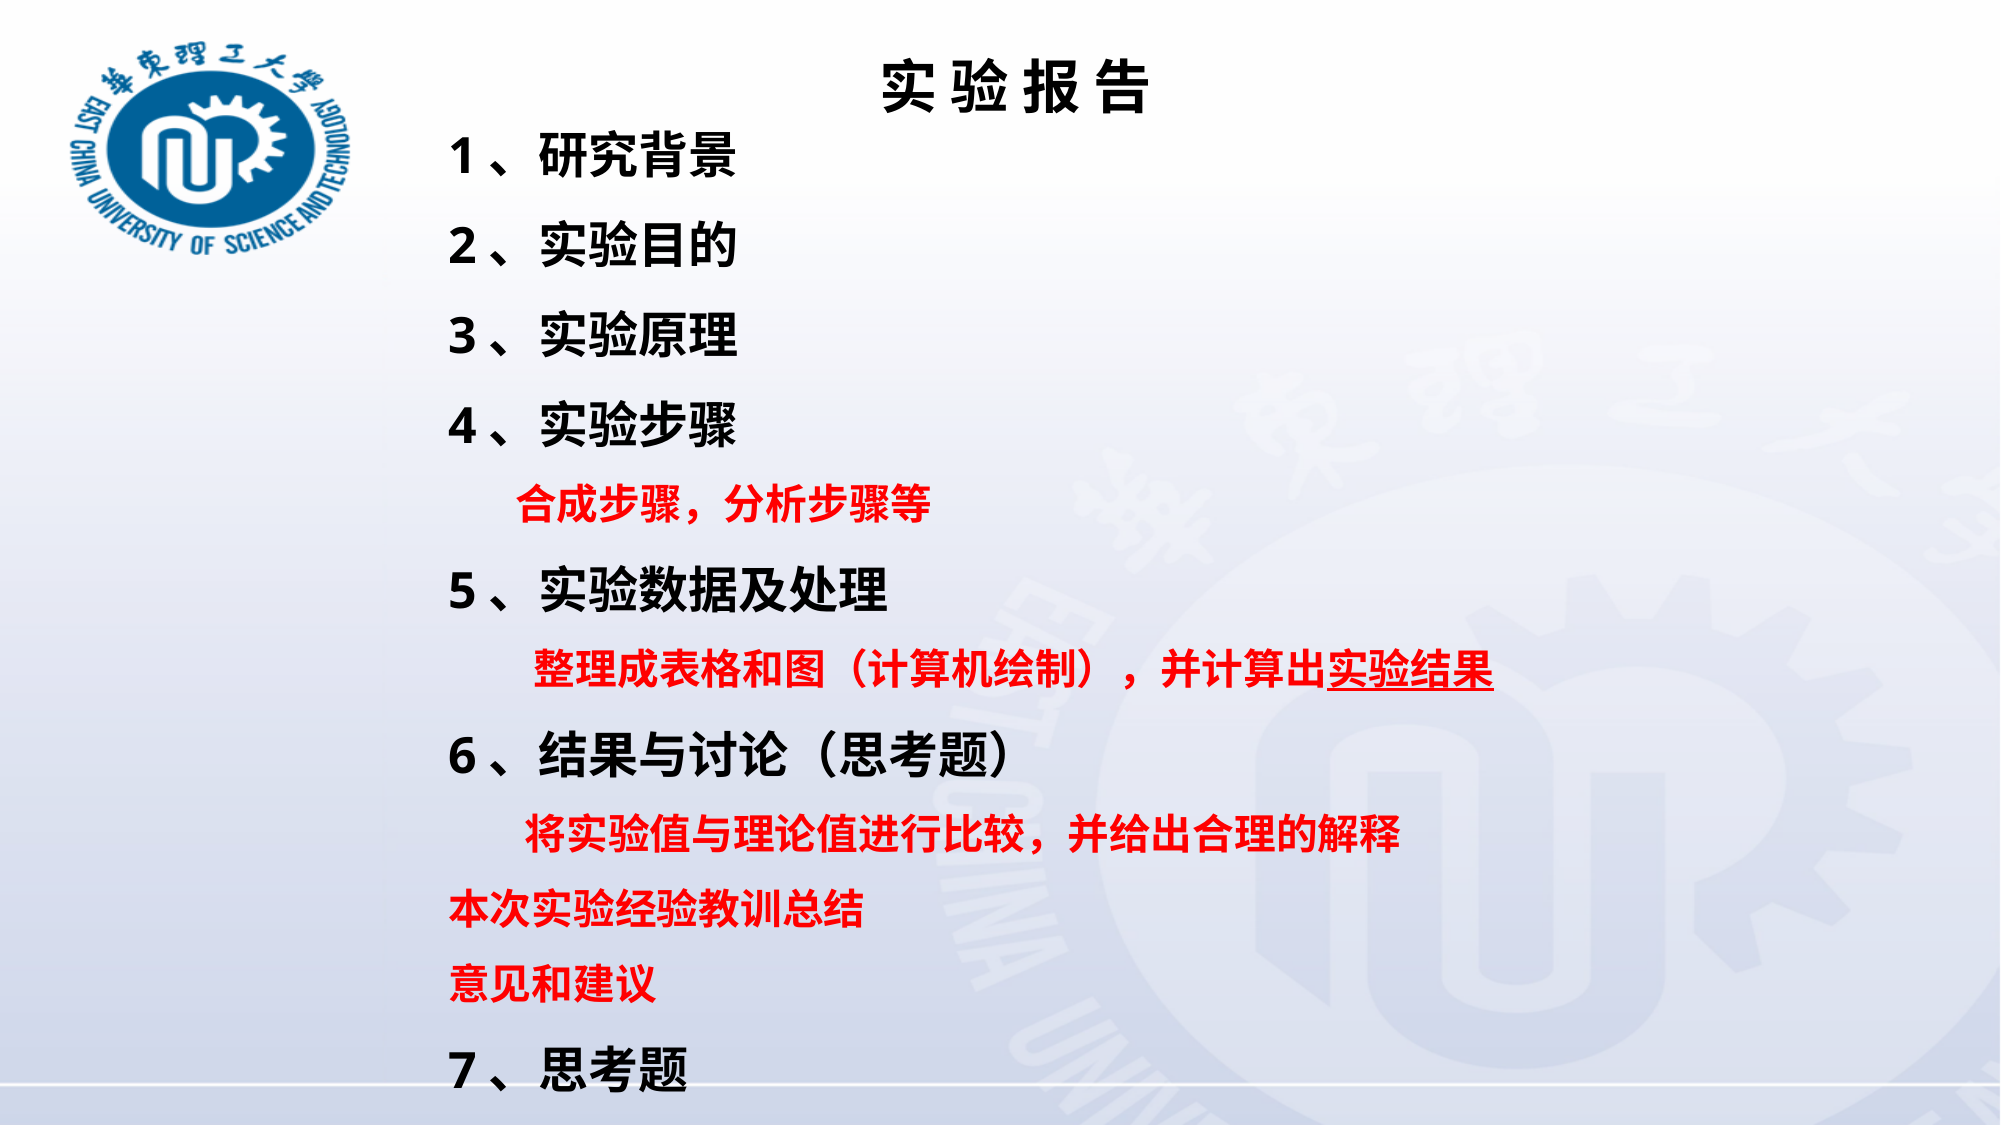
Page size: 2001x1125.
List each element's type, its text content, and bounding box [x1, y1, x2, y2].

text_box 实 验 报 告 [864, 42, 1168, 85]
picture [0, 0, 2001, 1125]
text_box 1、研究背景 2、实验目的 3、实验原理 4、实验步骤 合成步骤，分析步骤等 5、实验数据及处理 整理成表格和图（计算机绘制），并计算出实验结果 6、结果与讨论（思考题） 将实验值与理论值进行比较，并给出合理的解释 本次实验经验教训总结 意见和建议 7、思考题 [433, 85, 1649, 1106]
